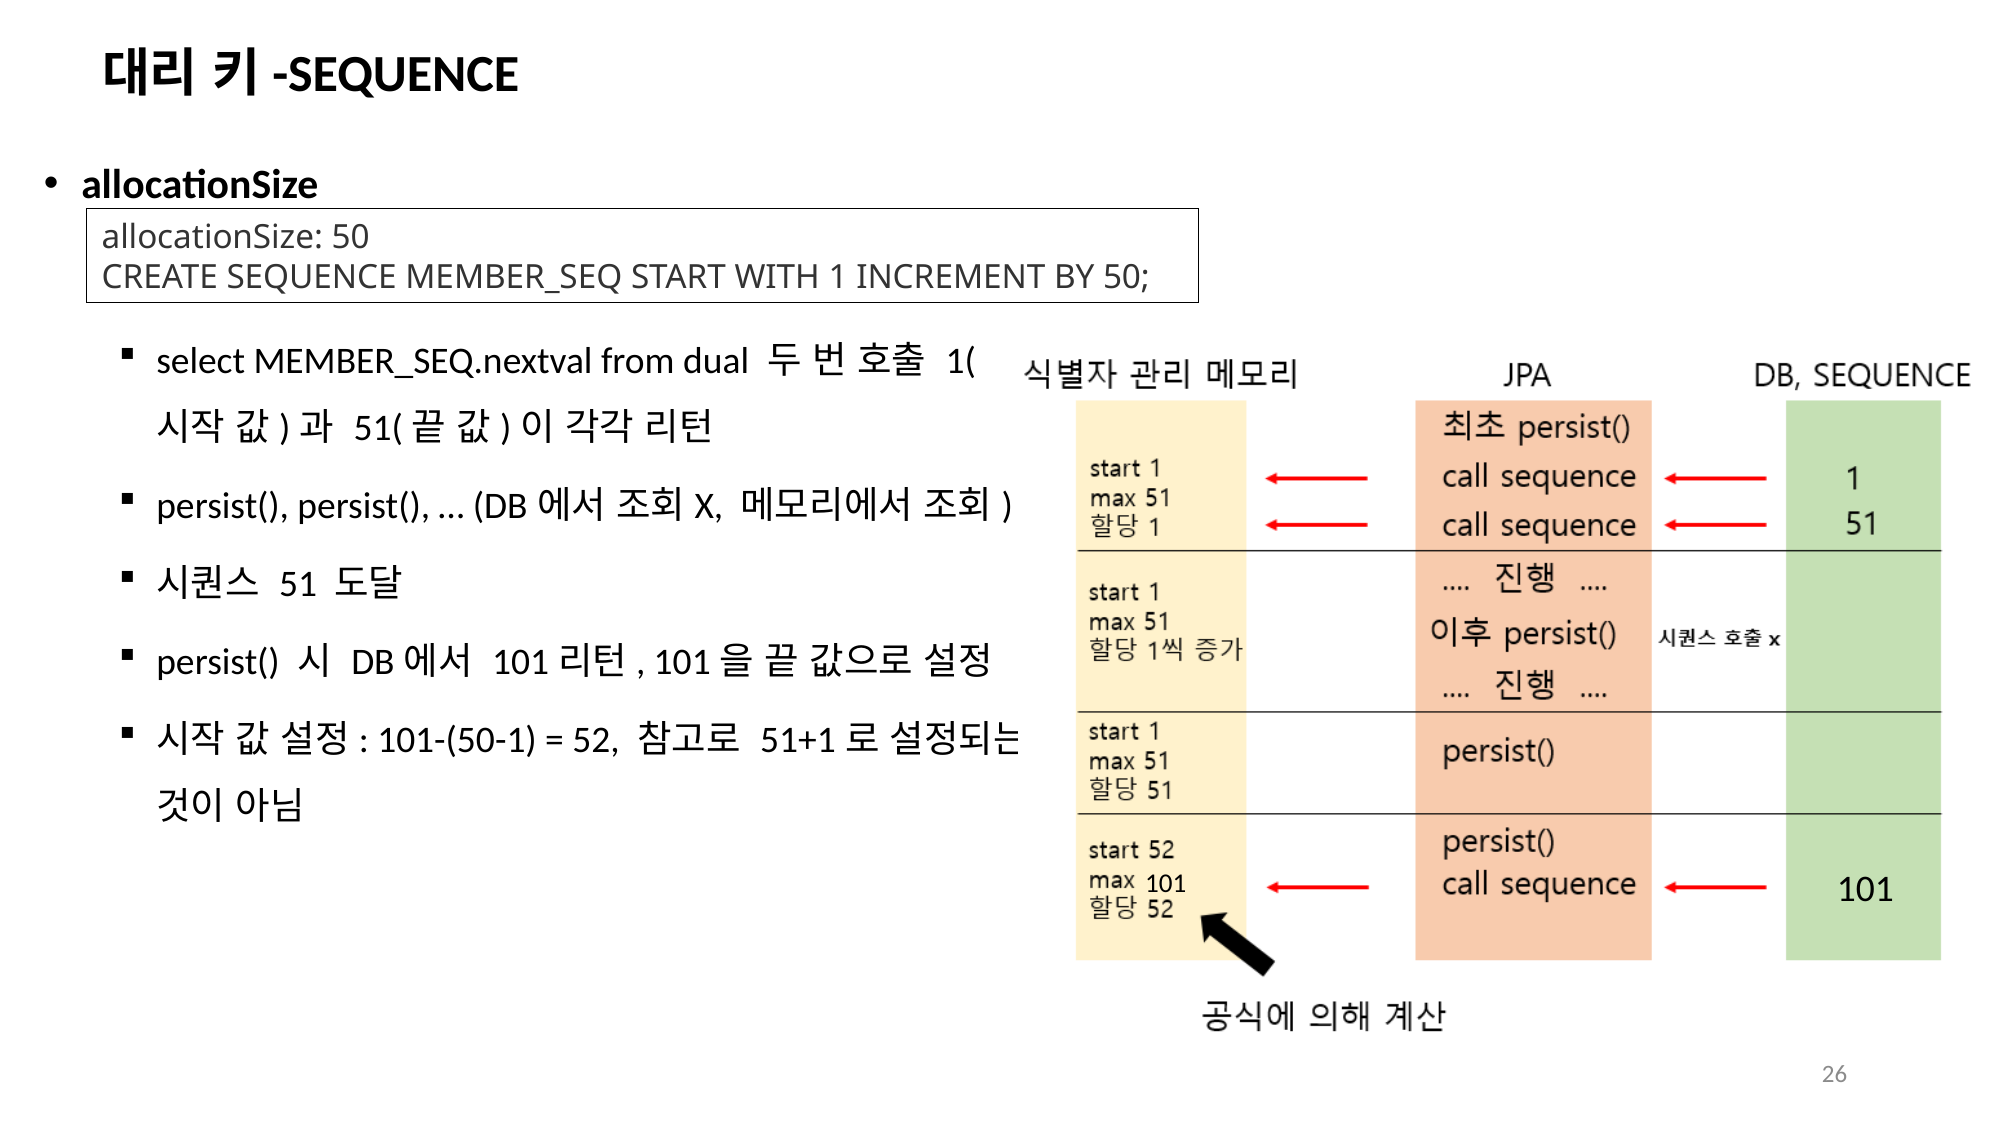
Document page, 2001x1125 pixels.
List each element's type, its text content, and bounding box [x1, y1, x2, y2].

slide_number 26 [1412, 1042, 1863, 1103]
title 대리 키-SEQUENCE [87, 26, 1812, 83]
text_box allocationSize: 50 CREATE SEQUENCE MEMBER_SEQ START WITH 1 INCREMENT BY 50; [86, 208, 1199, 303]
picture [1018, 349, 1976, 1039]
list allocationSize select MEMBER_SEQ.nextval from dual 두 번 호출 1(시작 값)과 51(끝 값)이 각각 리턴 persist(), persist(), … (DB에서 조회X, 메모리에서 조회) 시퀀스 51 도달 persist() 시 DB에서 101리턴, 101을 끝 값으로 설정 시작 값 설정: 101-(50-1) = 52, 참고로 51+1로 설정되는 것이 아님 [28, 124, 1061, 1091]
